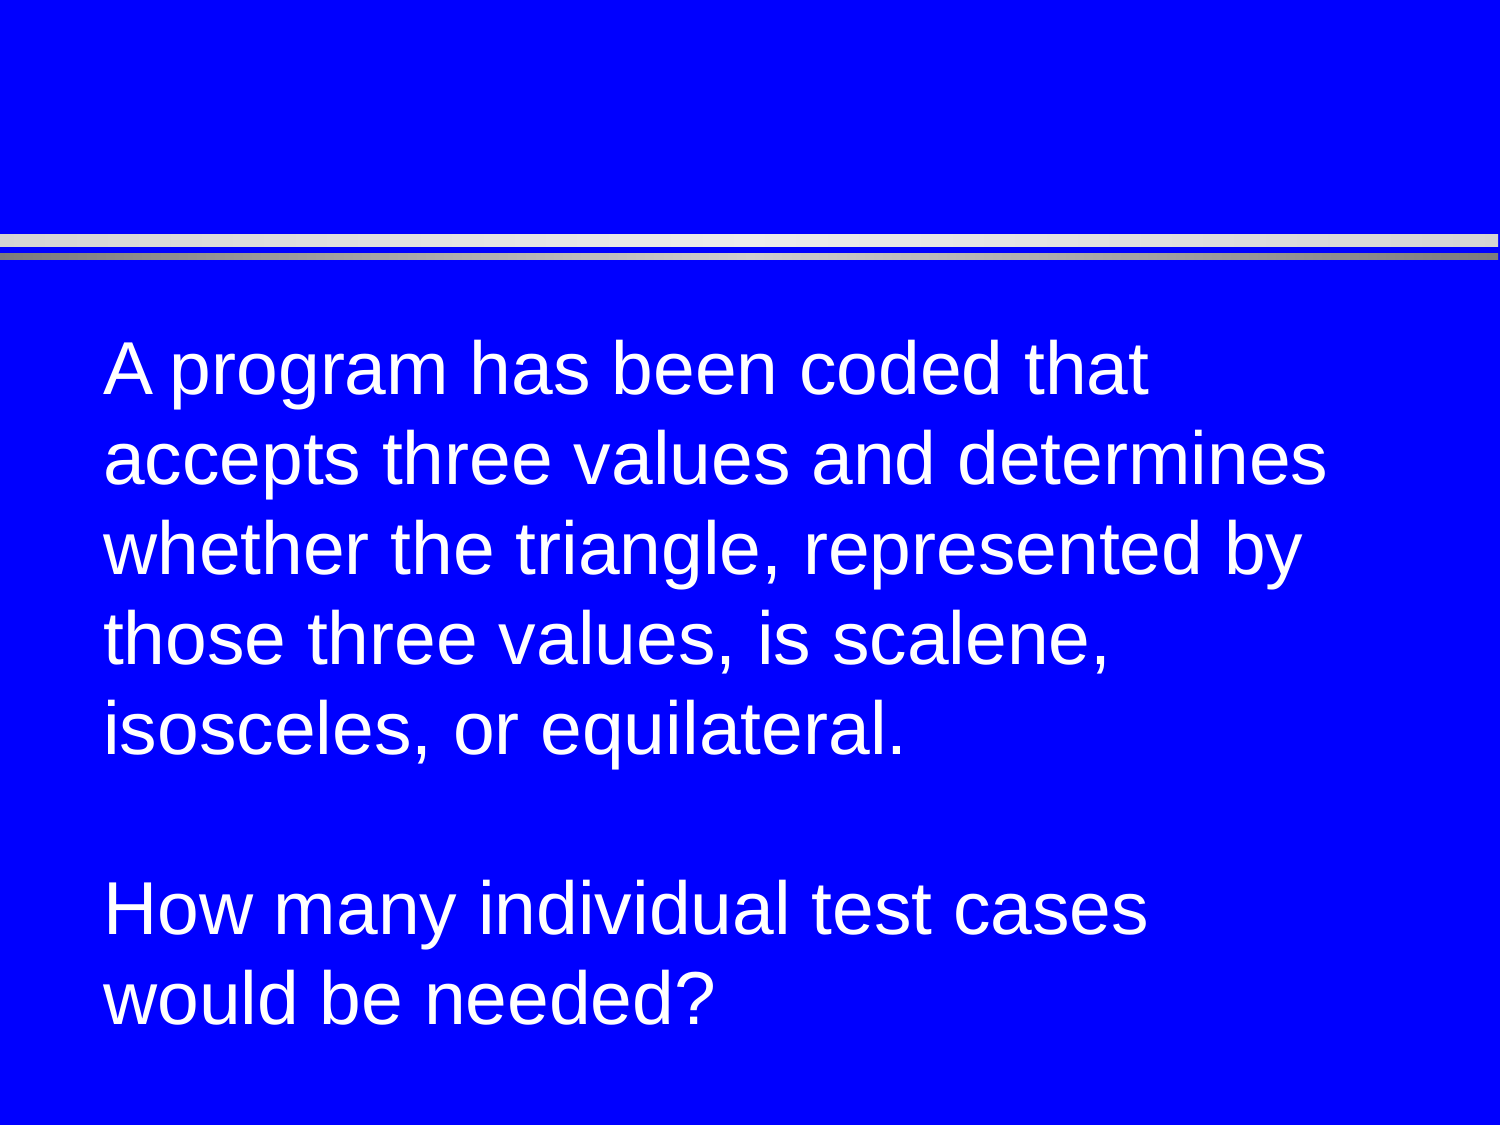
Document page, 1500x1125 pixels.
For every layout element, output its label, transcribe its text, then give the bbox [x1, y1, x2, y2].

text_box A program has been coded that accepts three values and determines whether the triangle, represented by those three values, is scalene, isosceles, or equilateral. How many individual test cases would be needed? [88, 312, 1376, 1048]
